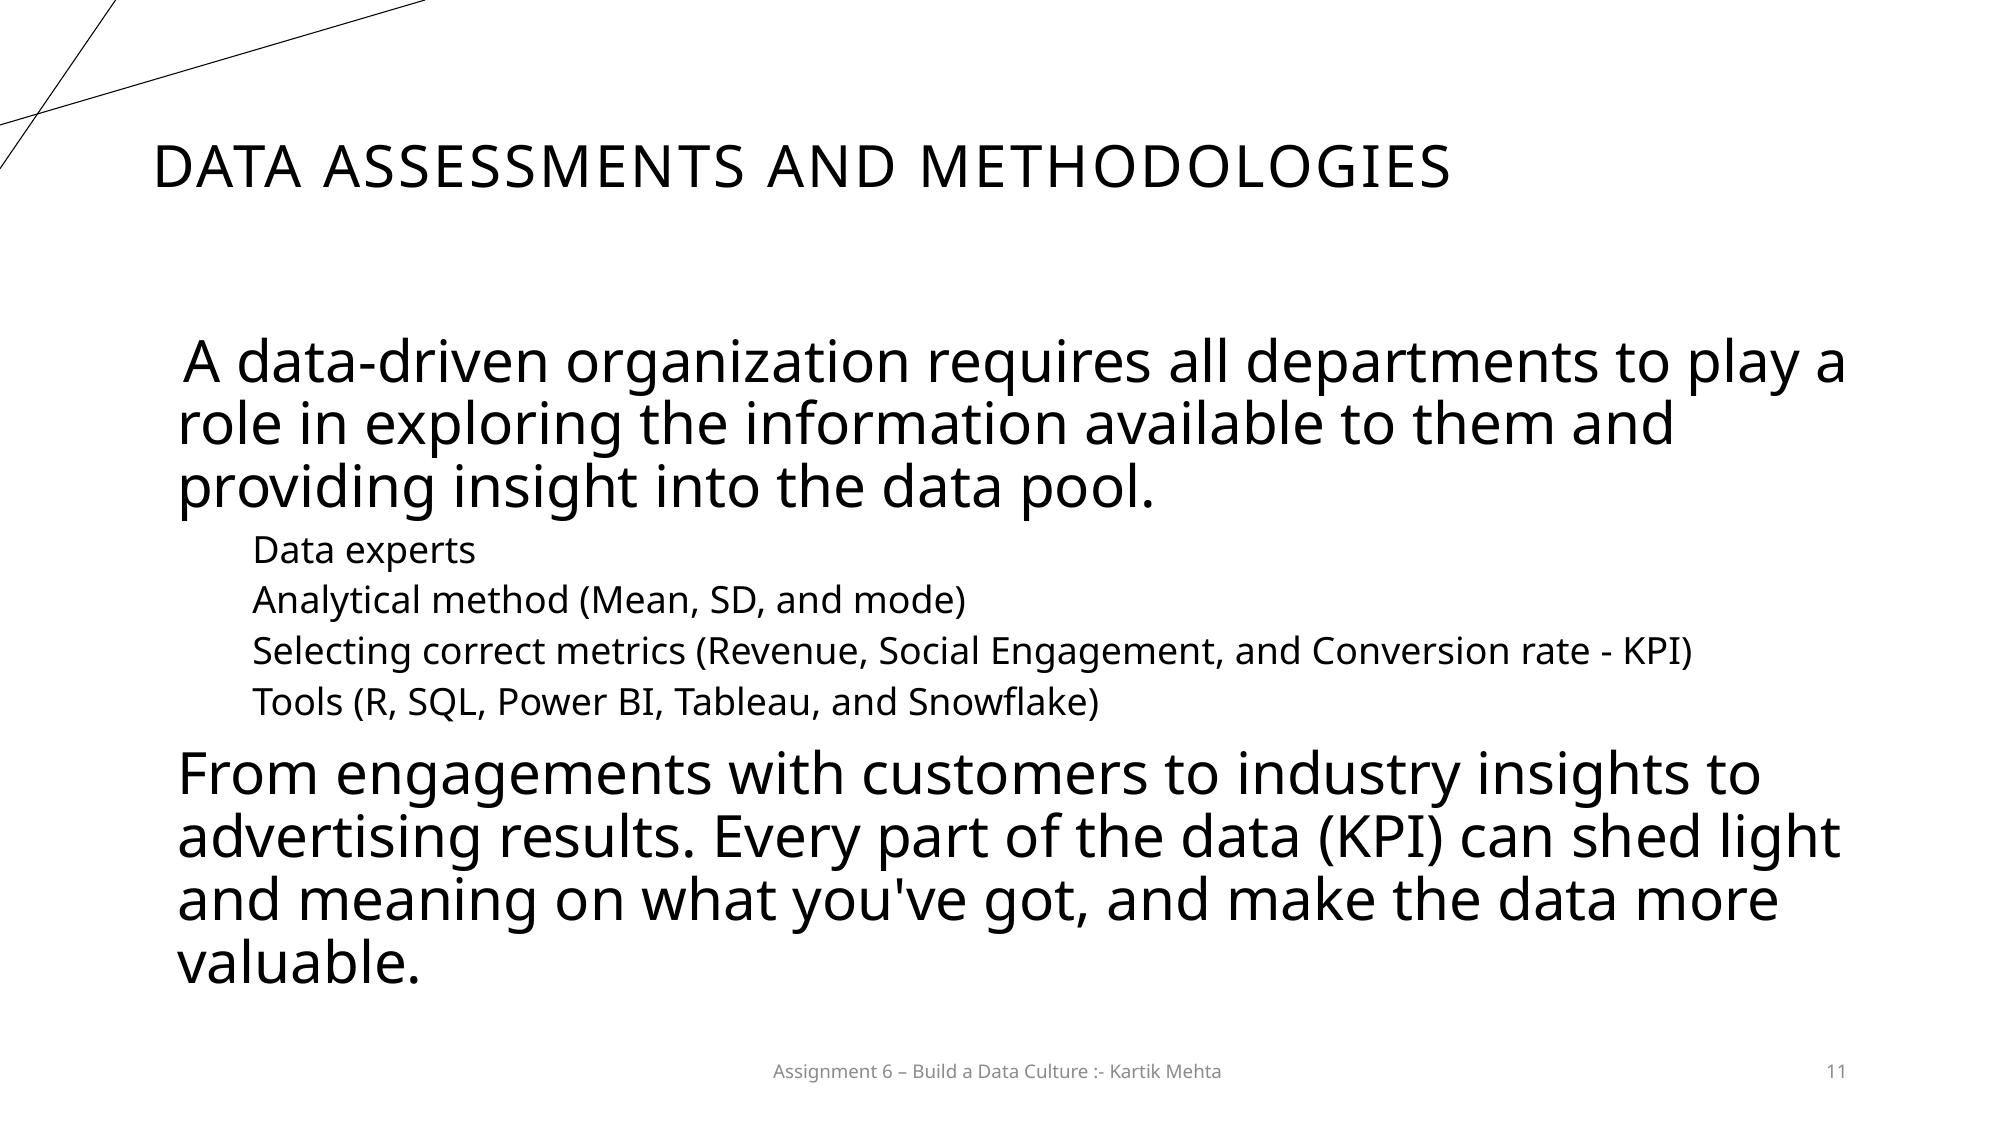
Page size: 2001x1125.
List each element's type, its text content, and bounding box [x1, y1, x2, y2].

footer Assignment 6 – Build a Data Culture :- Kartik Mehta [662, 1042, 1338, 1103]
text_box [137, 299, 1863, 1014]
text_box A data-driven organization requires all departments to play a role in exploring the information available to them and providing insight into the data pool. Data experts Analytical method (Mean, SD, and mode) Selecting correct metrics (Revenue, Social Engagement, and Conversion rate - KPI) Tools (R, SQL, Power BI, Tableau, and Snowflake) From engagements with customers to industry insights to advertising results. Every part of the data (KPI) can shed light and meaning on what you've got, and make the data more valuable. [162, 324, 1888, 1039]
slide_number 11 [1412, 1042, 1863, 1103]
title Data assessments and methodologies [137, 59, 1863, 278]
